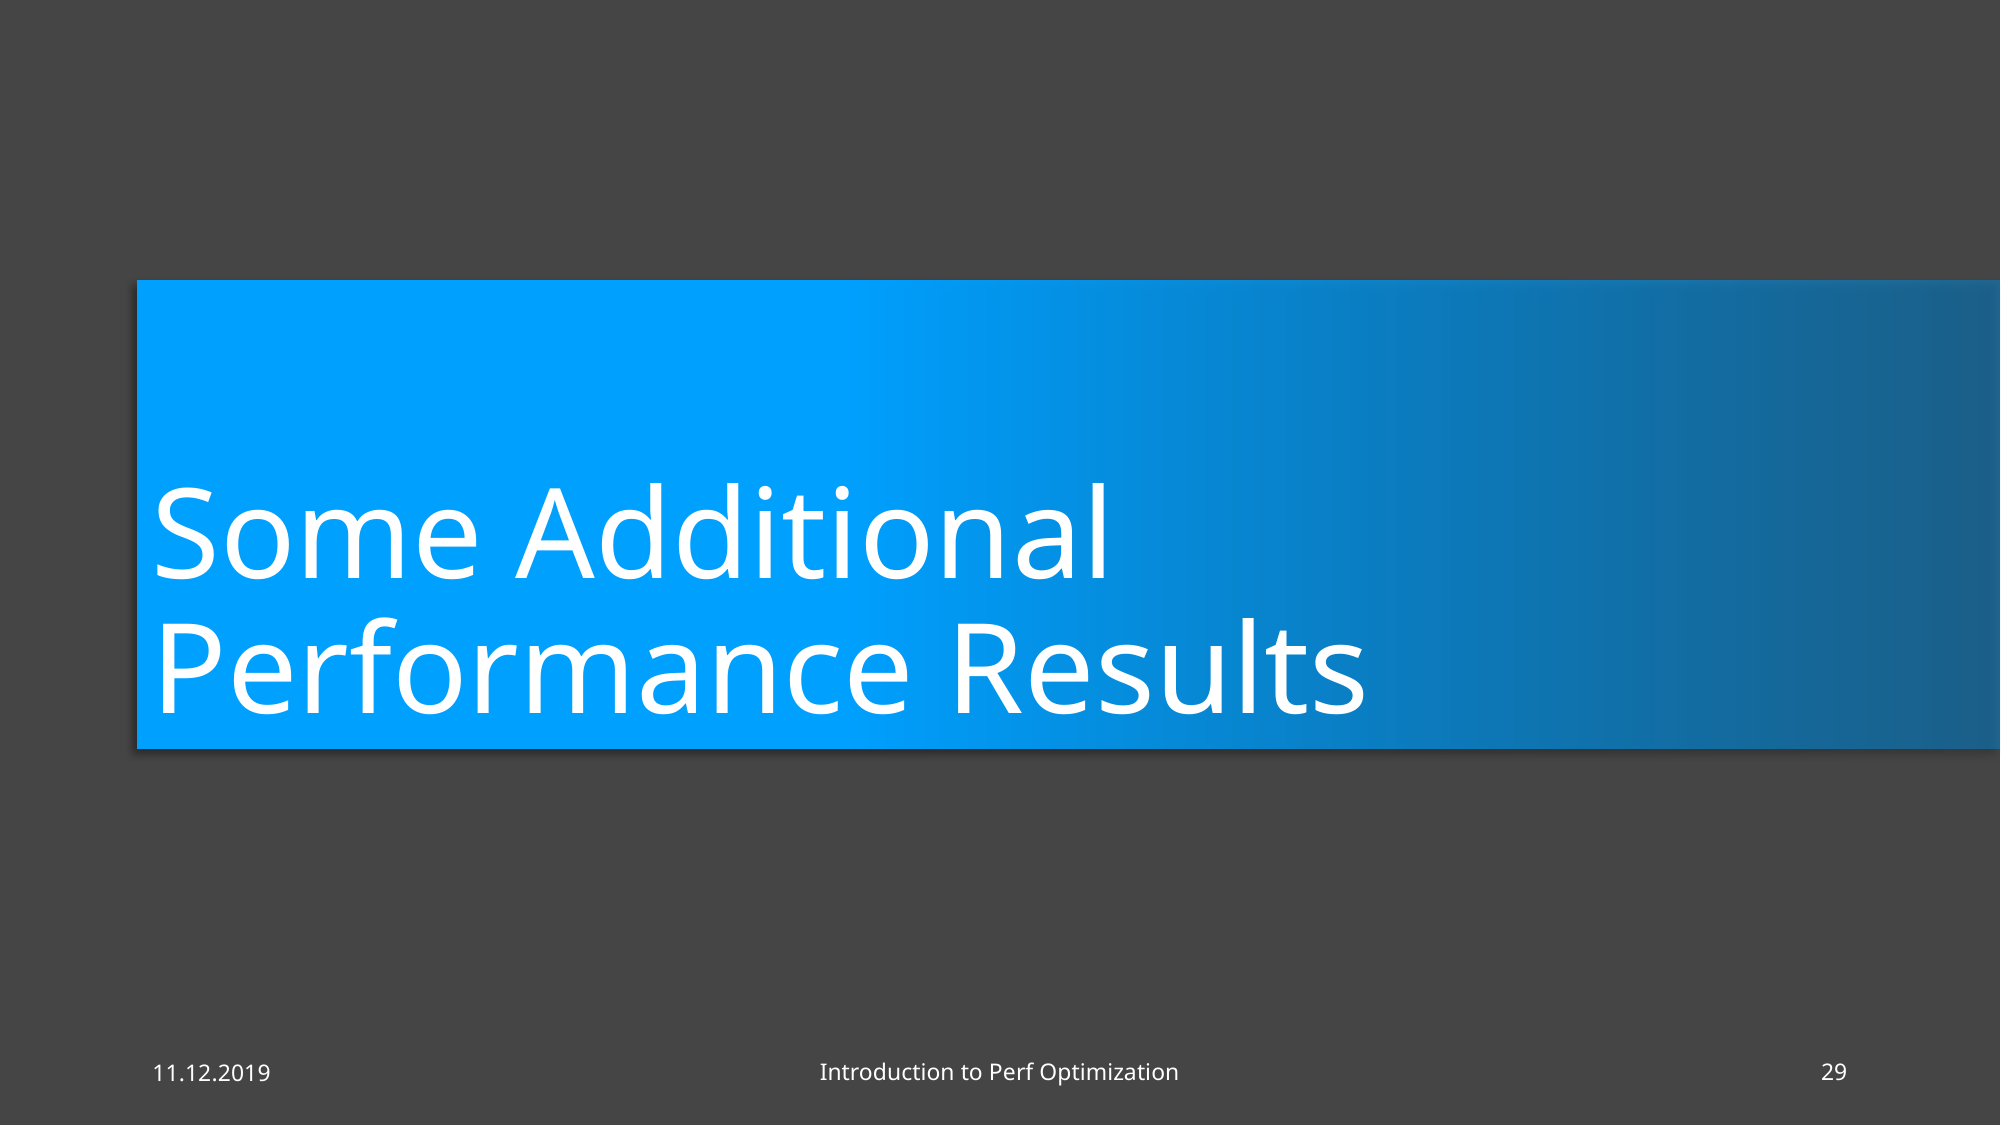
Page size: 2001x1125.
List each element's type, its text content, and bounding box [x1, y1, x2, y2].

slide_number 29 [1412, 1042, 1863, 1103]
footer Introduction to Perf Optimization [662, 1042, 1338, 1103]
title Some Additional Performance Results [136, 280, 1862, 749]
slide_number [137, 1042, 588, 1103]
